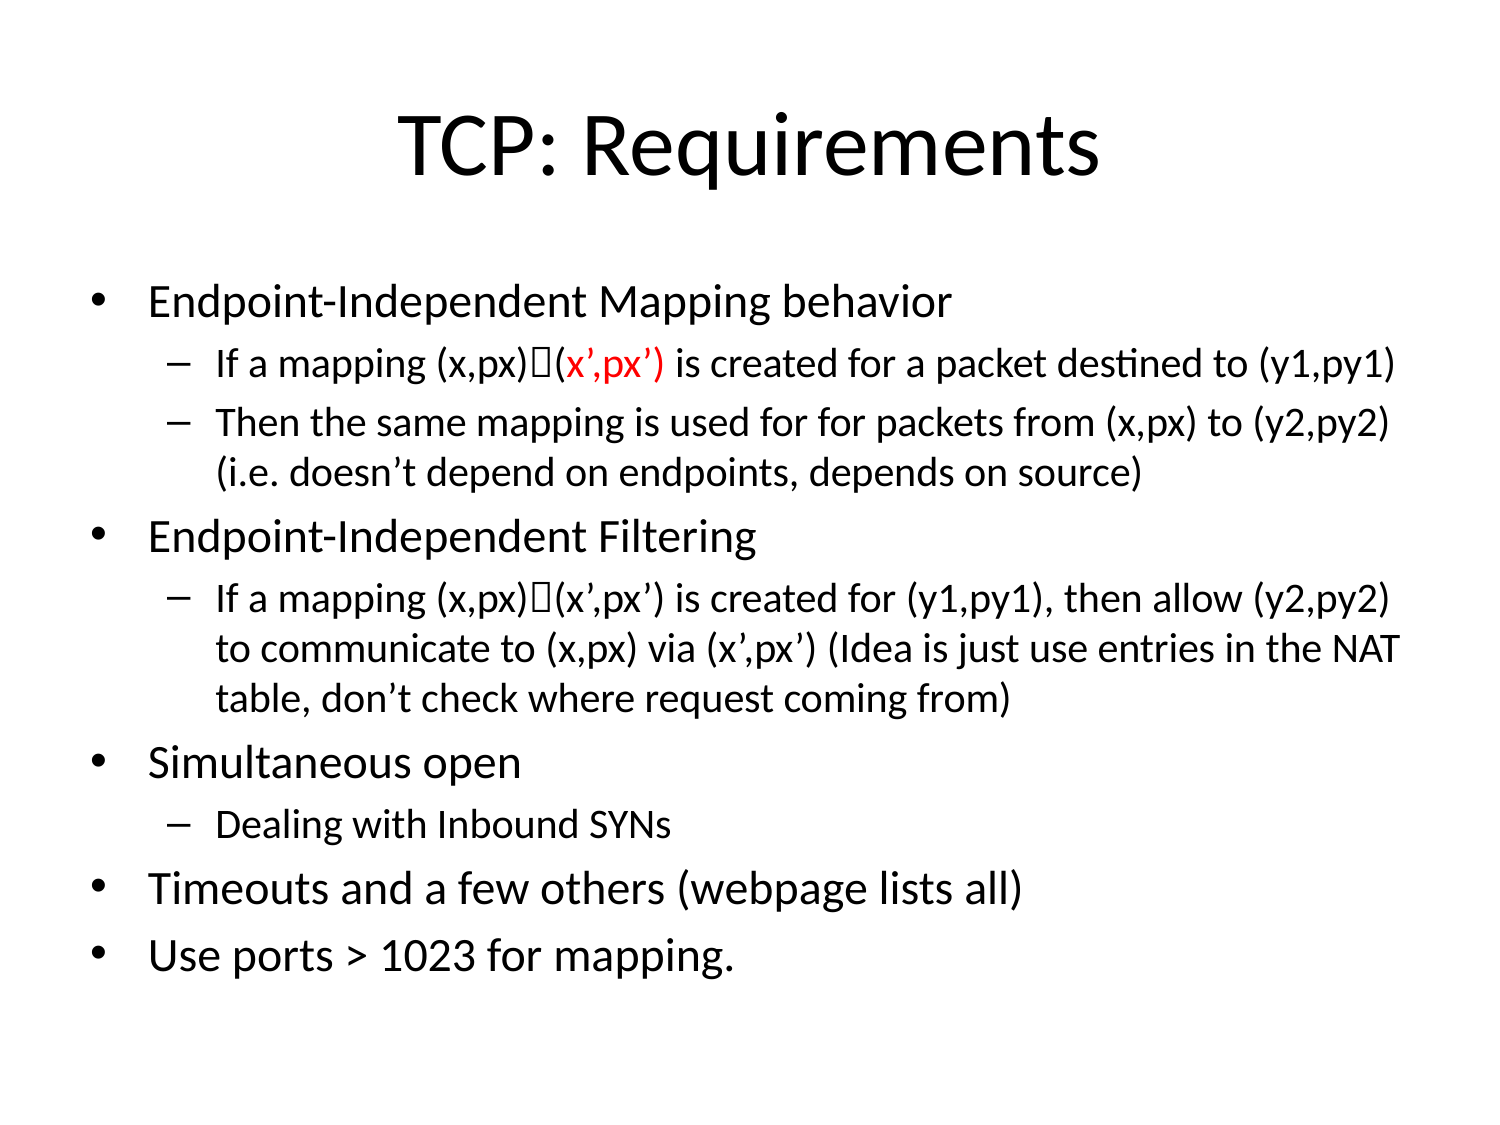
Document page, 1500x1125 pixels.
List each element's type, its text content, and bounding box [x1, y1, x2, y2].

title TCP: Requirements [75, 45, 1425, 233]
list Endpoint-Independent Mapping behavior If a mapping (x,px)(x’,px’) is created for a packet destined to (y1,py1) Then the same mapping is used for for packets from (x,px) to (y2,py2) (i.e. doesn’t depend on endpoints, depends on source) Endpoint-Independent Filtering If a mapping (x,px)(x’,px’) is created for (y1,py1), then allow (y2,py2) to communicate to (x,px) via (x’,px’) (Idea is just use entries in the NAT table, don’t check where request coming from) Simultaneous open Dealing with Inbound SYNs Timeouts and a few others (webpage lists all) Use ports > 1023 for mapping. [75, 262, 1425, 1005]
